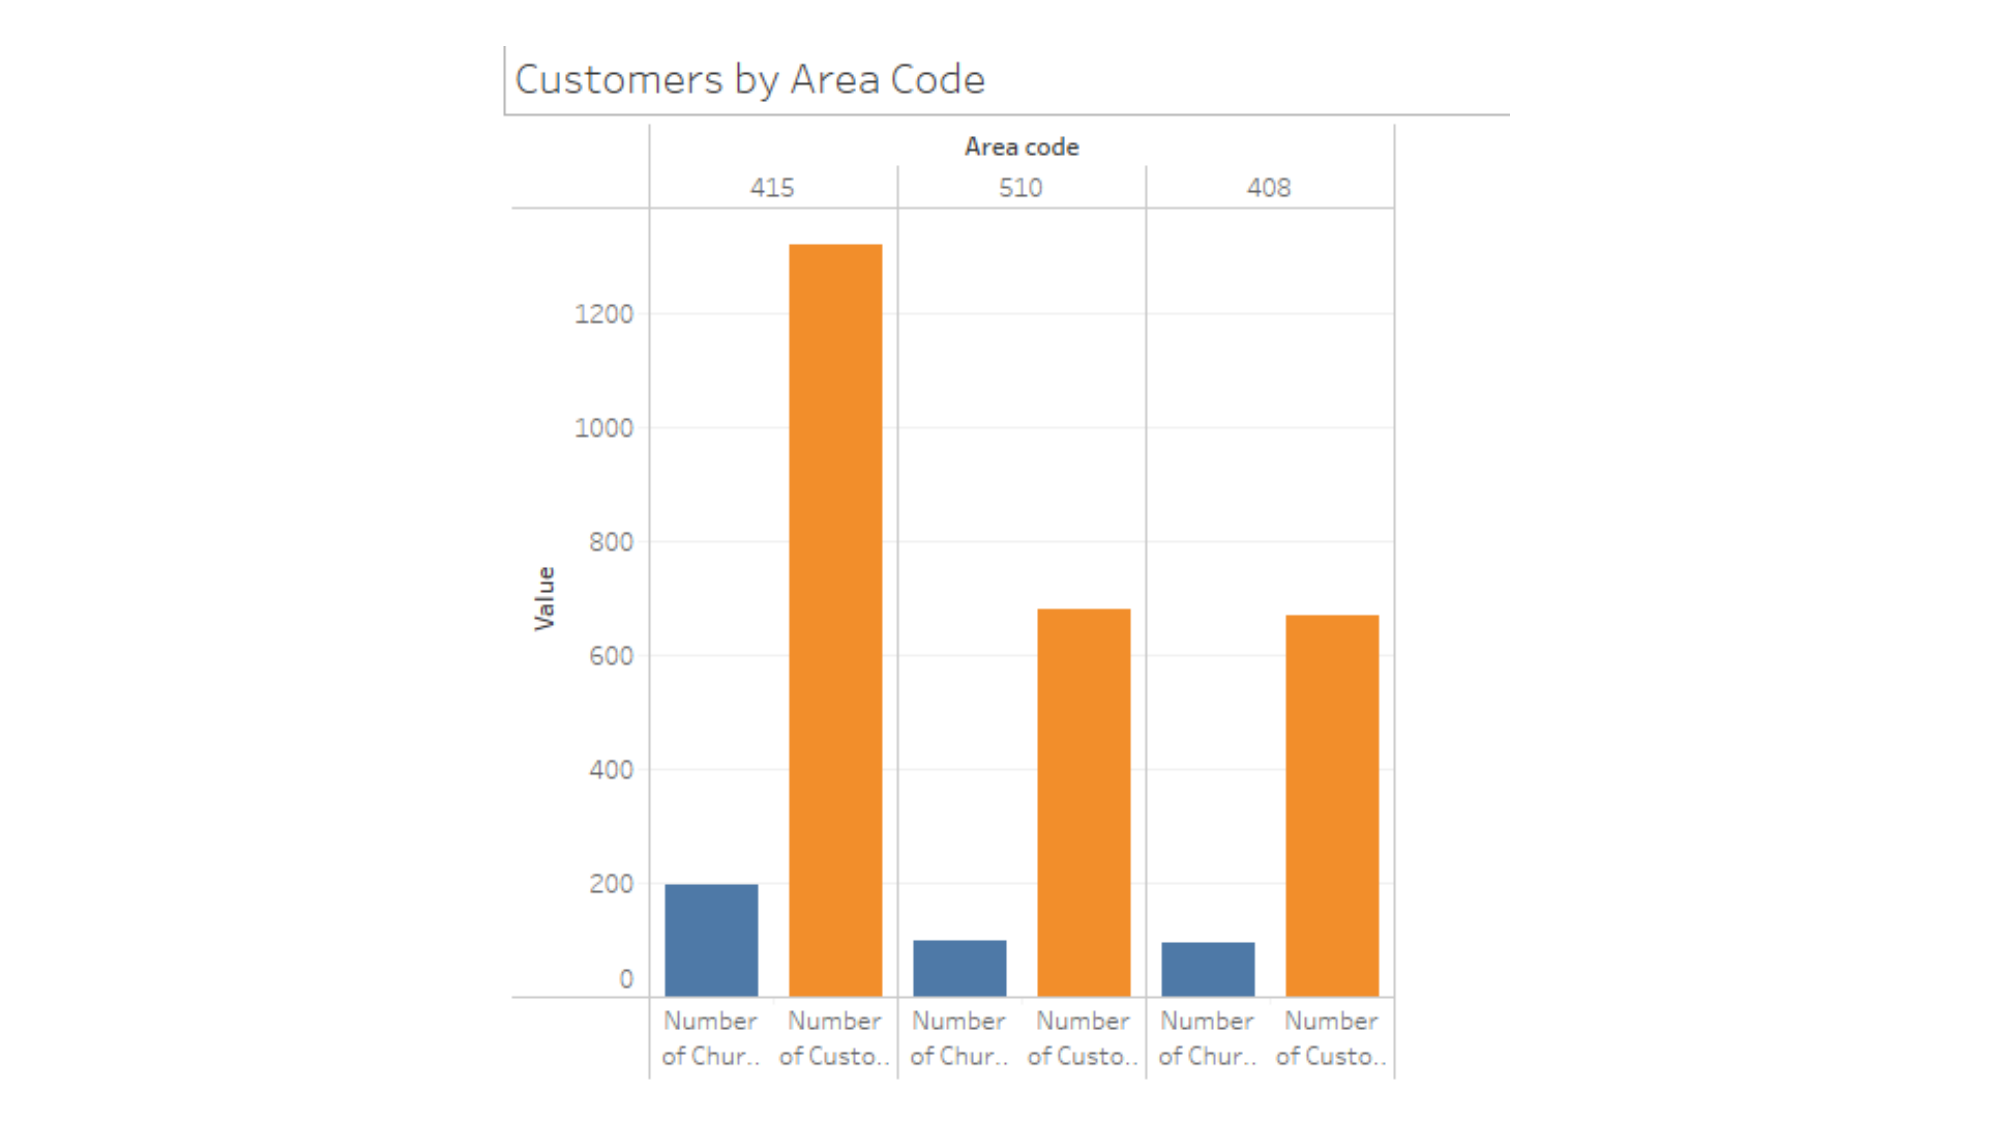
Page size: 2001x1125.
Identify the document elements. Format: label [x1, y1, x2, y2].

picture [499, 46, 1510, 1088]
